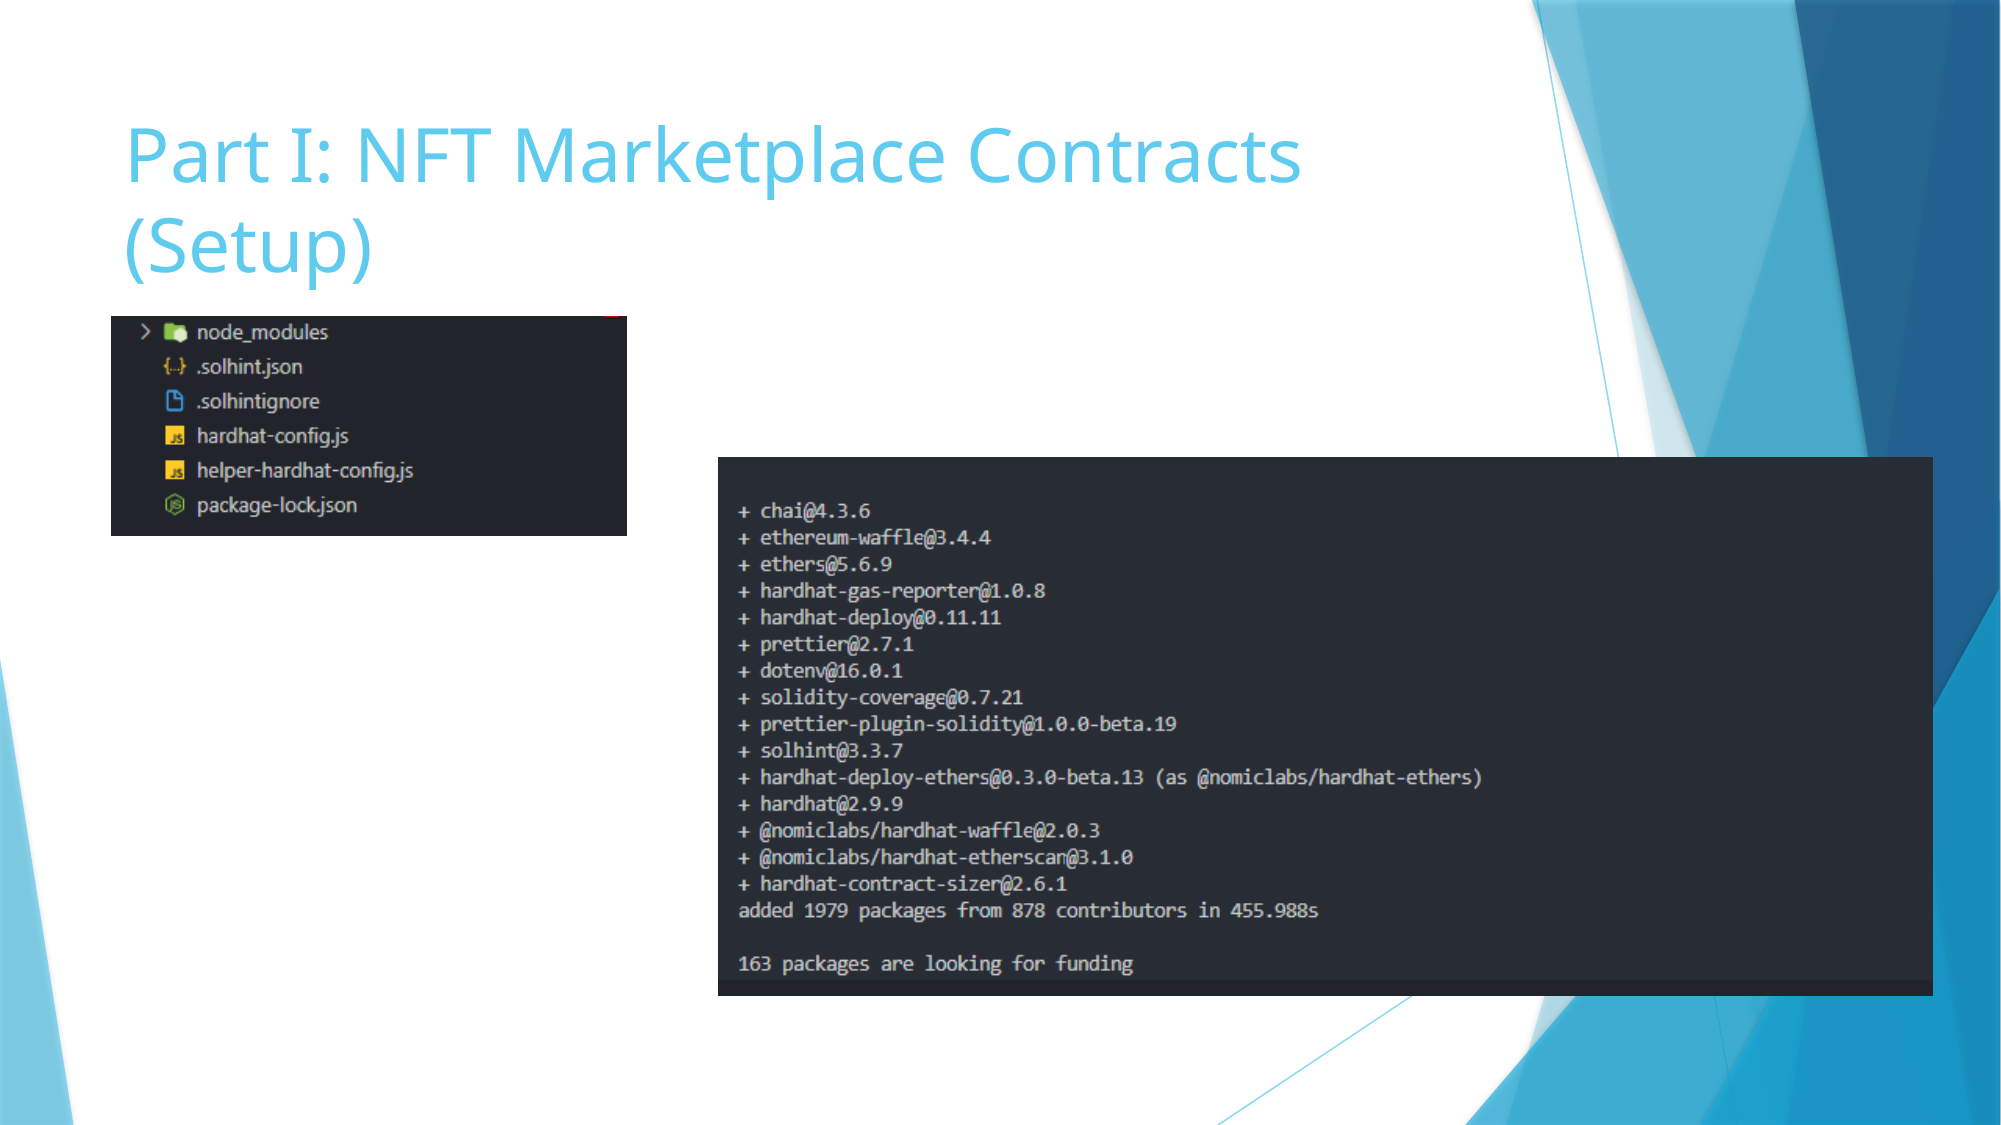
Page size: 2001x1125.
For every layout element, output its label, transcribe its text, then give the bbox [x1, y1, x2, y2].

picture [110, 316, 628, 536]
picture [717, 457, 1933, 996]
title Part I: NFT Marketplace Contracts (Setup) [109, 99, 1520, 317]
